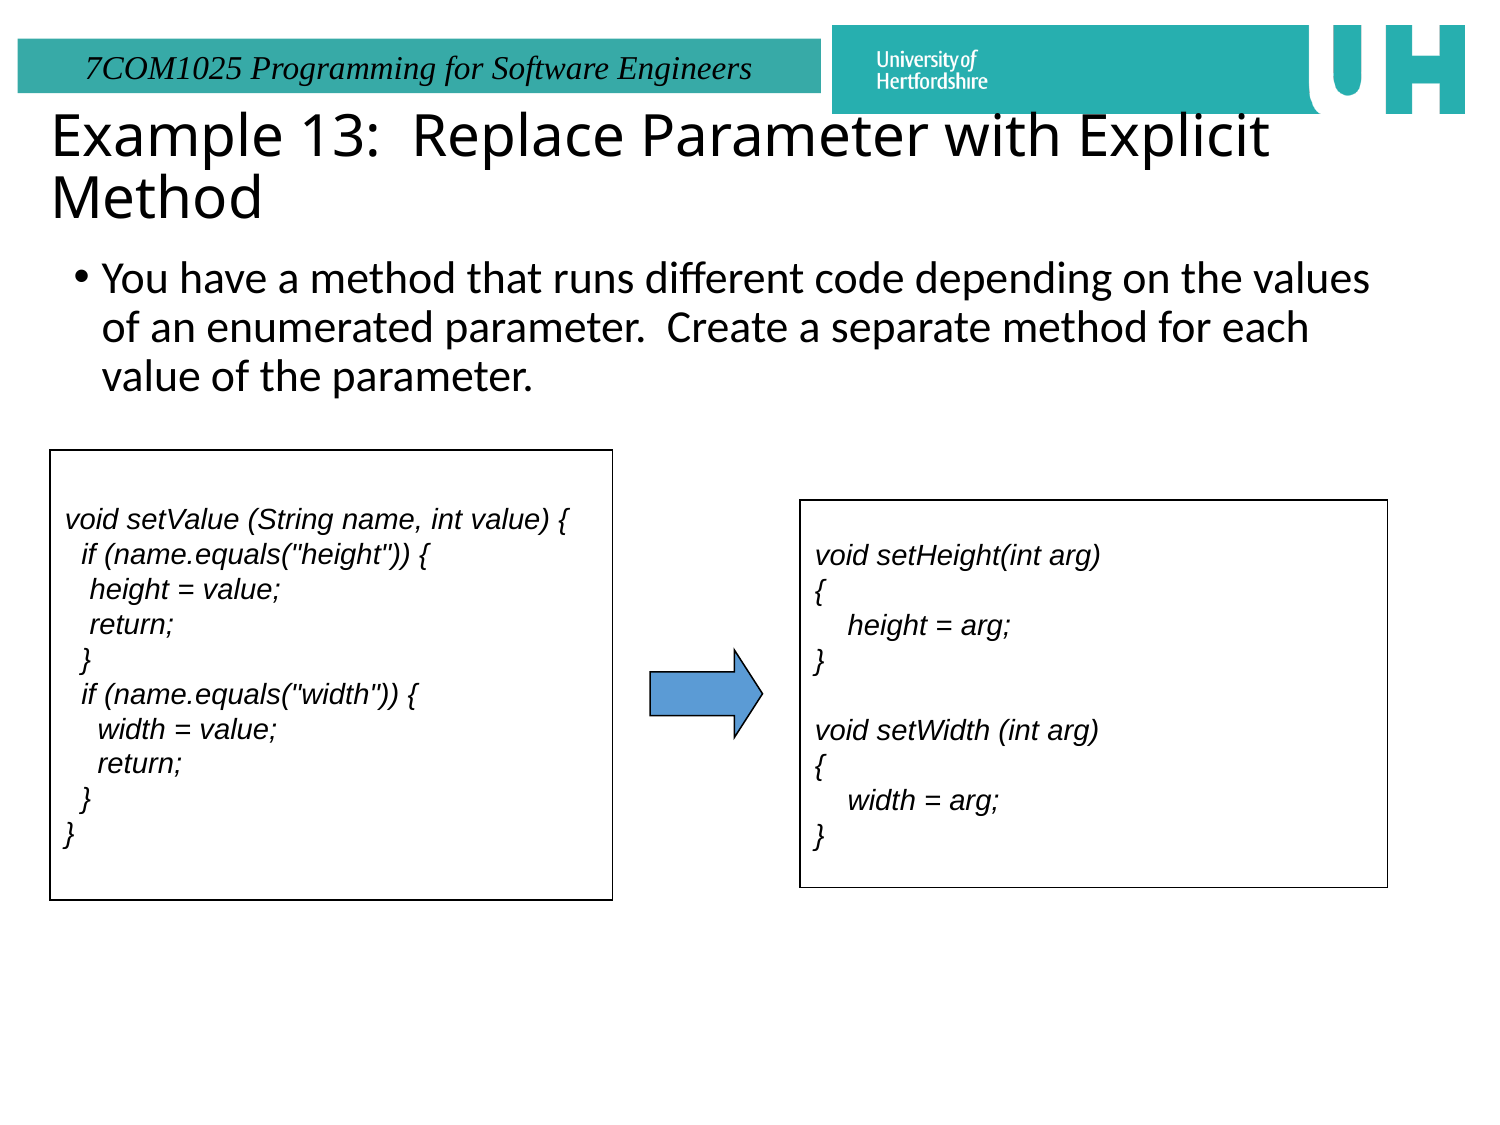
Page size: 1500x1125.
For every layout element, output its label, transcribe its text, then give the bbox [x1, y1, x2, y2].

list You have a method that runs different code depending on the values of an enumerated parameter. Create a separate method for each value of the parameter. [58, 246, 1430, 422]
text_box void setValue (String name, int value) { if (name.equals("height")) { height = value; return; } if (name.equals("width")) { width = value; return; } } [50, 449, 613, 900]
picture [832, 25, 1465, 114]
text_box [650, 649, 763, 738]
text_box void setHeight(int arg) { height = arg; } void setWidth (int arg) { width = arg; } [799, 499, 1388, 888]
title Example 13: Replace Parameter with Explicit Method [35, 59, 1442, 278]
